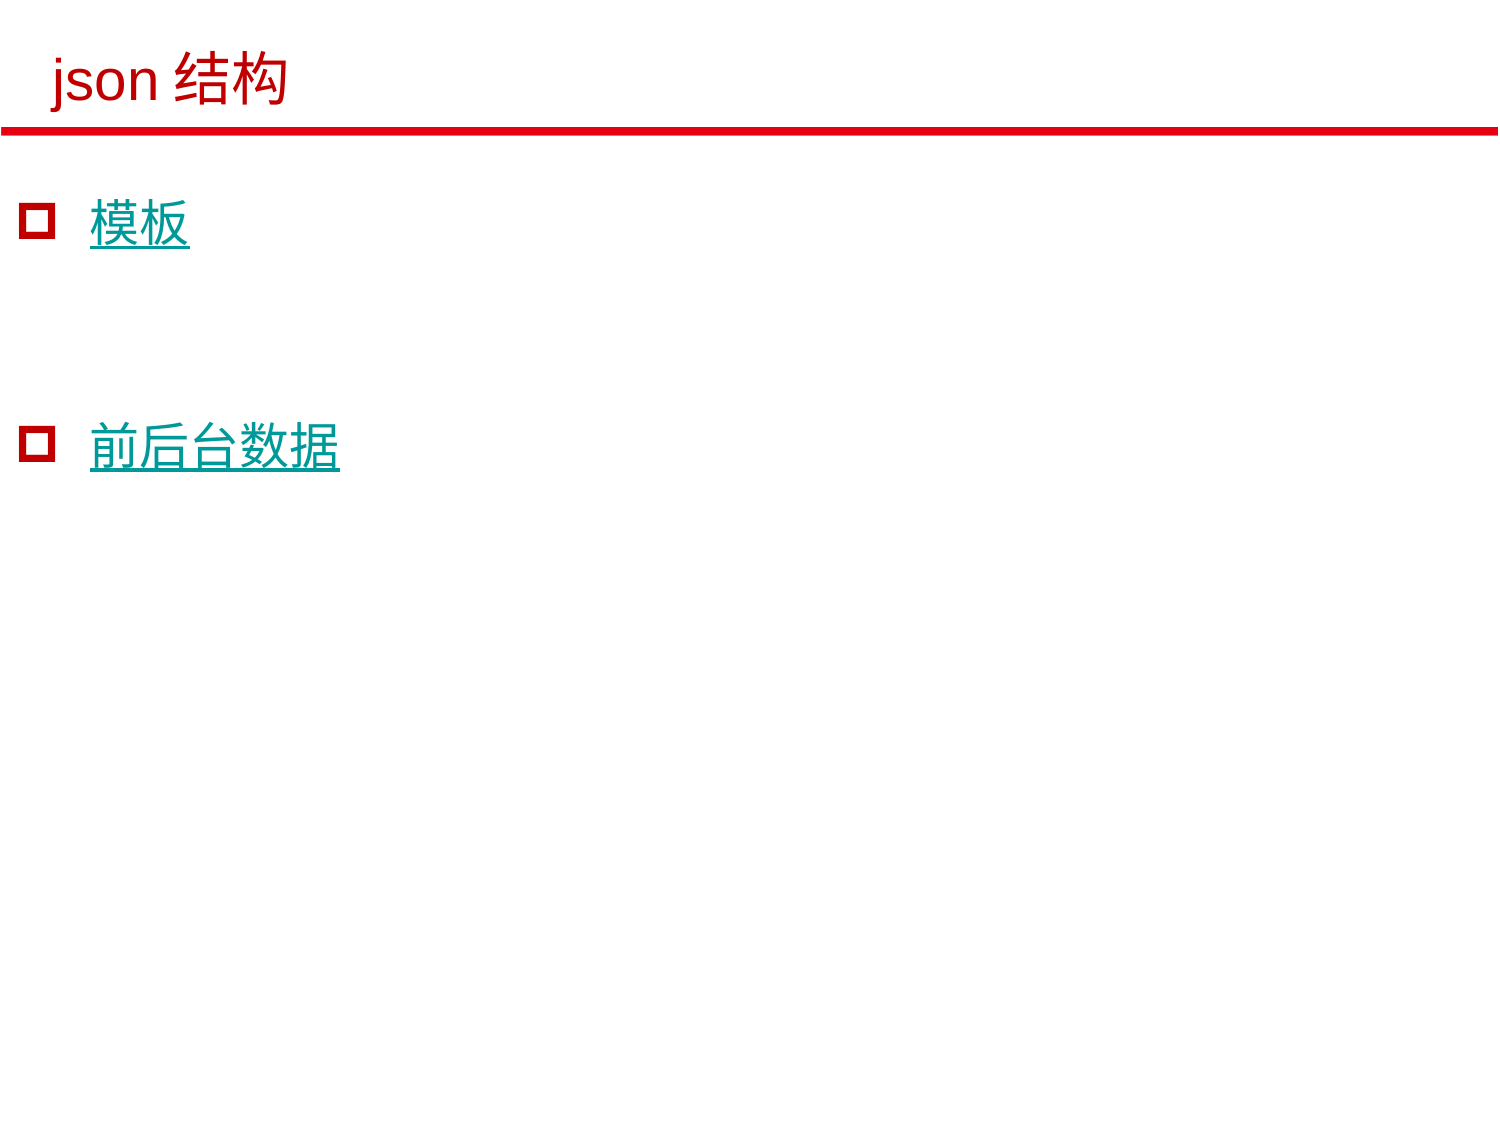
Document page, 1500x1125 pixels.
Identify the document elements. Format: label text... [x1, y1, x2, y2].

text_box 模板 前后台数据 [0, 184, 1500, 882]
title json结构 [37, 29, 1448, 126]
